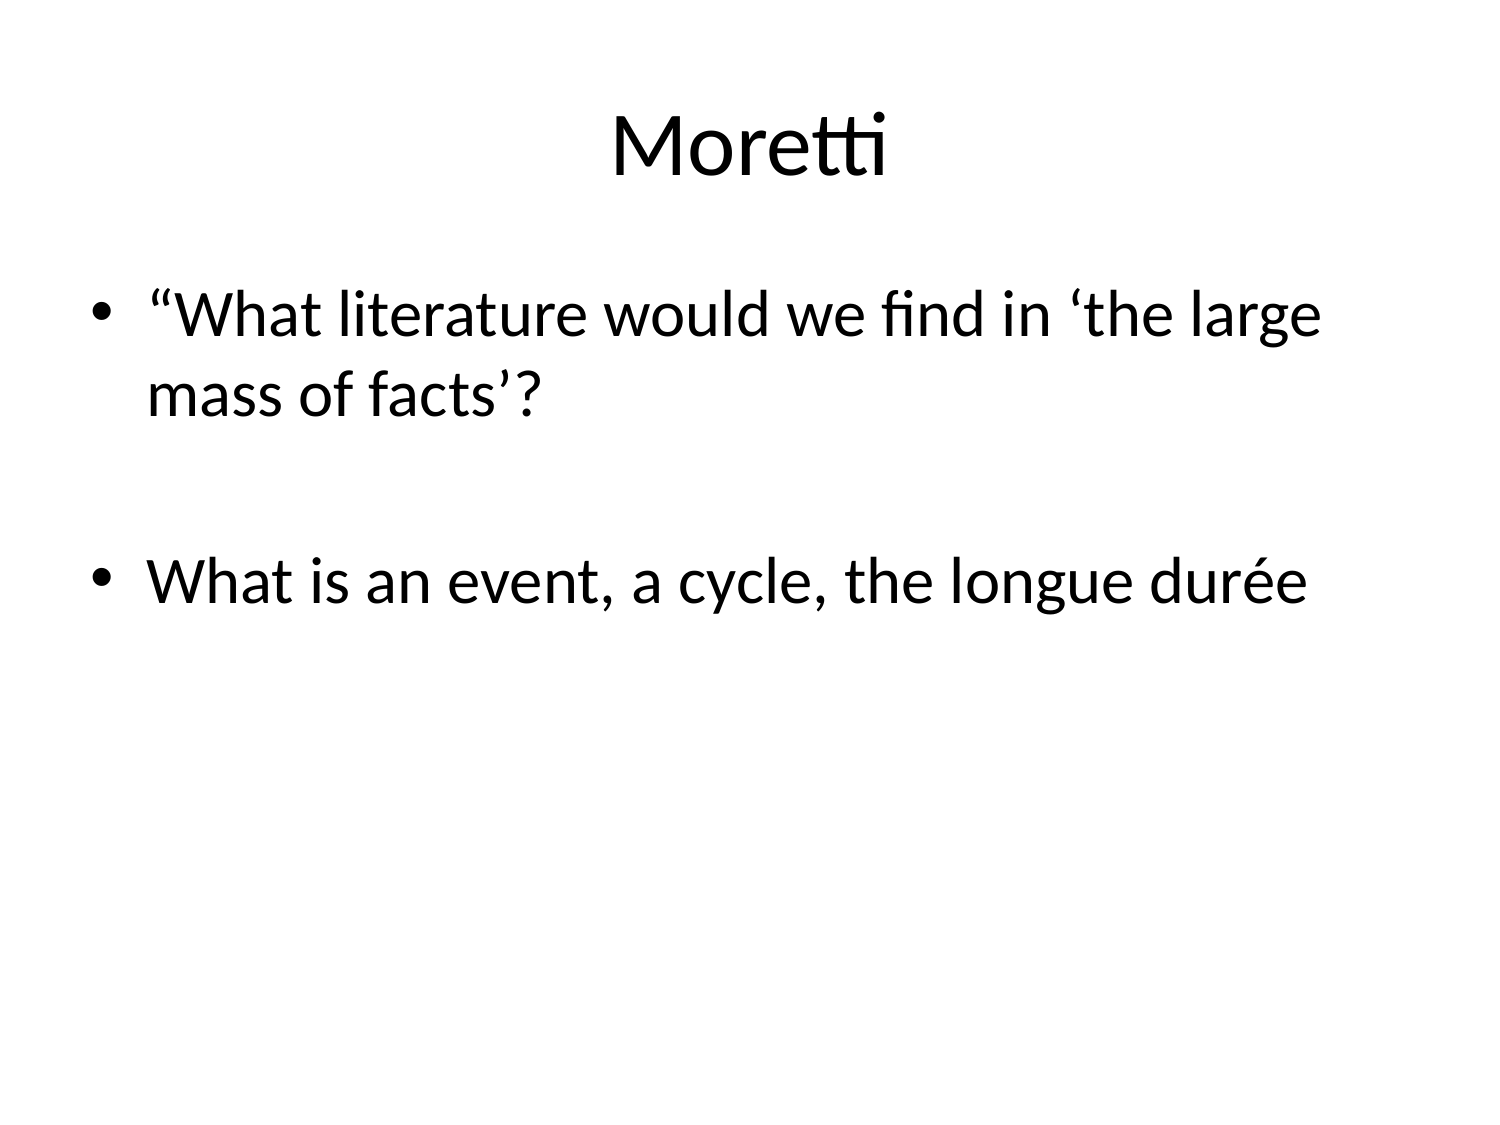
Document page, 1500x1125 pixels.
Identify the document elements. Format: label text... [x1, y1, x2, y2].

list “What literature would we find in ‘the large mass of facts’? What is an event, a cycle, the longue durée [75, 262, 1425, 1005]
title Moretti [75, 45, 1425, 233]
